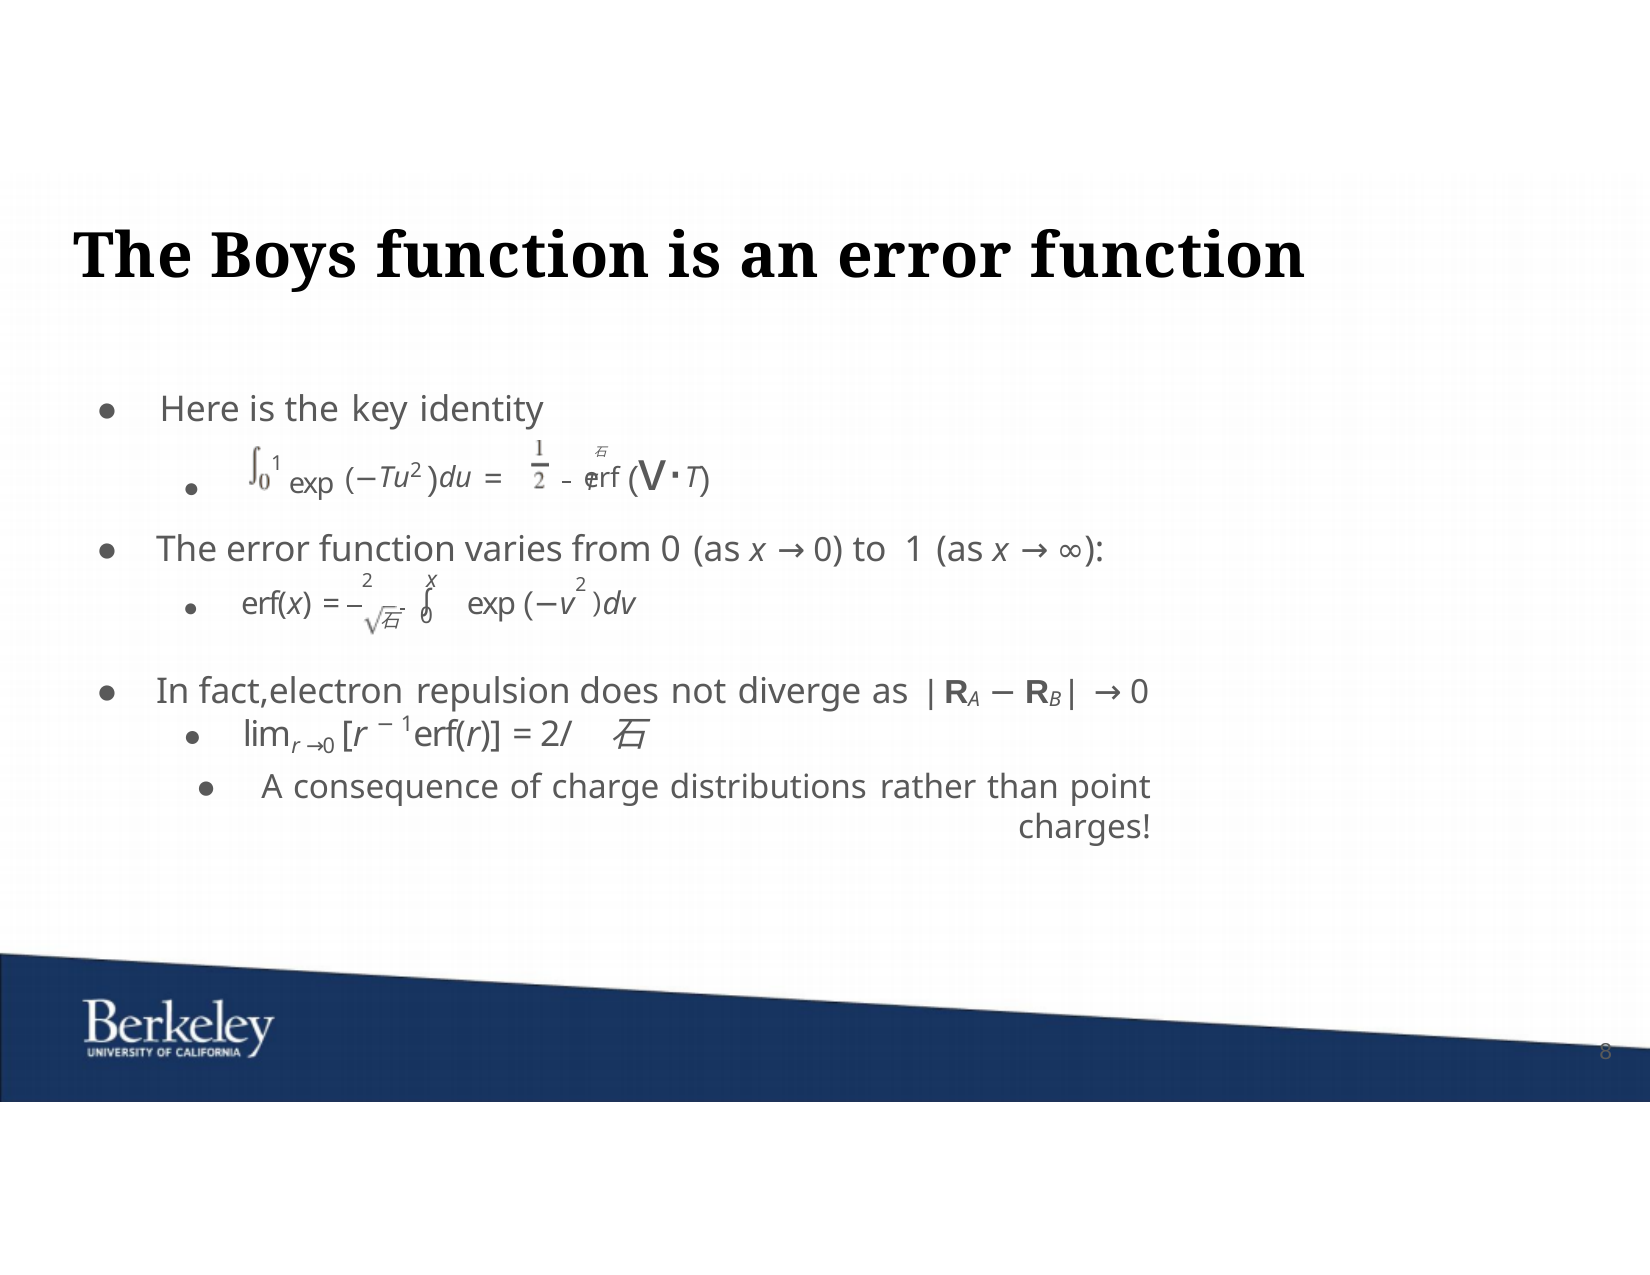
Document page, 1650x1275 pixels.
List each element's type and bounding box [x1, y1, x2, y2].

picture [0, 173, 1650, 1102]
